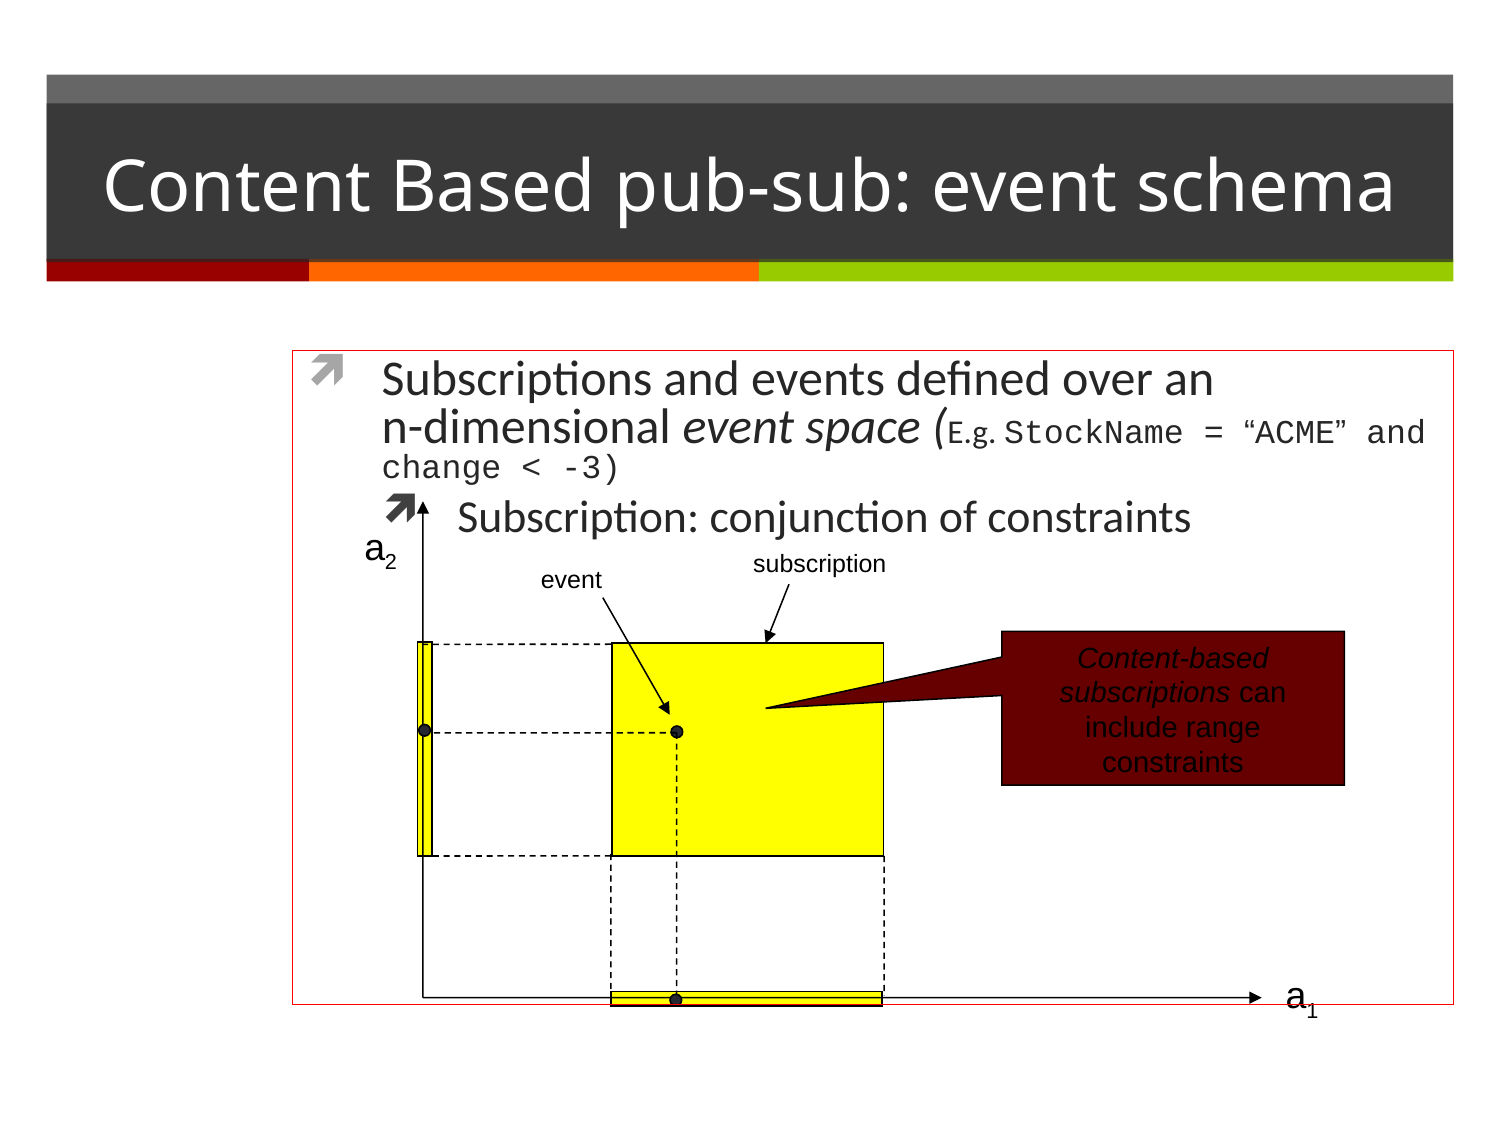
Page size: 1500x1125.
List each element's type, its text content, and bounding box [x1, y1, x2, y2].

text_box a1 [1270, 1005, 1334, 1030]
title Content Based pub-sub: event schema [46, 103, 1454, 263]
list Subscriptions and events defined over an n-dimensional event space (E.g. StockName = “ACME” and change < -3) Subscription: conjunction of constraints [292, 350, 1454, 1005]
